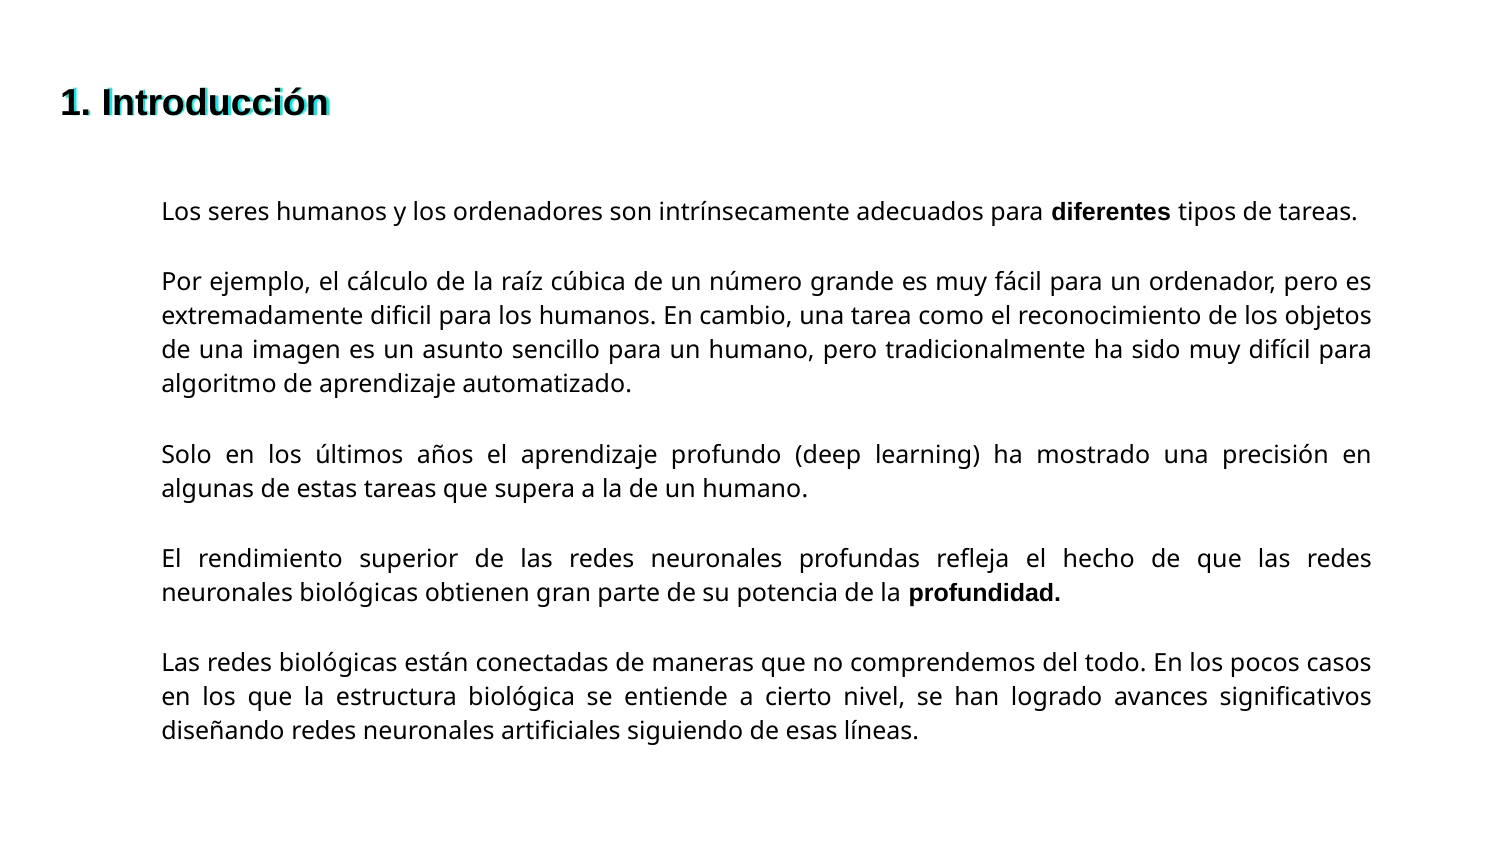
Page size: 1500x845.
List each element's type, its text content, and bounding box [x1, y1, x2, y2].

title 1. Introducción [57, 75, 960, 219]
text_box Los seres humanos y los ordenadores son intrínsecamente adecuados para diferentes tipos de tareas. Por ejemplo, el cálculo de la raíz cúbica de un número grande es muy fácil para un ordenador, pero es extremadamente dificil para los humanos. En cambio, una tarea como el reconocimiento de los objetos de una imagen es un asunto sencillo para un humano, pero tradicionalmente ha sido muy difícil para algoritmo de aprendizaje automatizado. Solo en los últimos años el aprendizaje profundo (deep learning) ha mostrado una precisión en algunas de estas tareas que supera a la de un humano. El rendimiento superior de las redes neuronales profundas refleja el hecho de que las redes neuronales biológicas obtienen gran parte de su potencia de la profundidad. Las redes biológicas están conectadas de maneras que no comprendemos del todo. En los pocos casos en los que la estructura biológica se entiende a cierto nivel, se han logrado avances significativos diseñando redes neuronales artificiales siguiendo de esas líneas. [159, 193, 1375, 745]
picture [47, 80, 349, 133]
